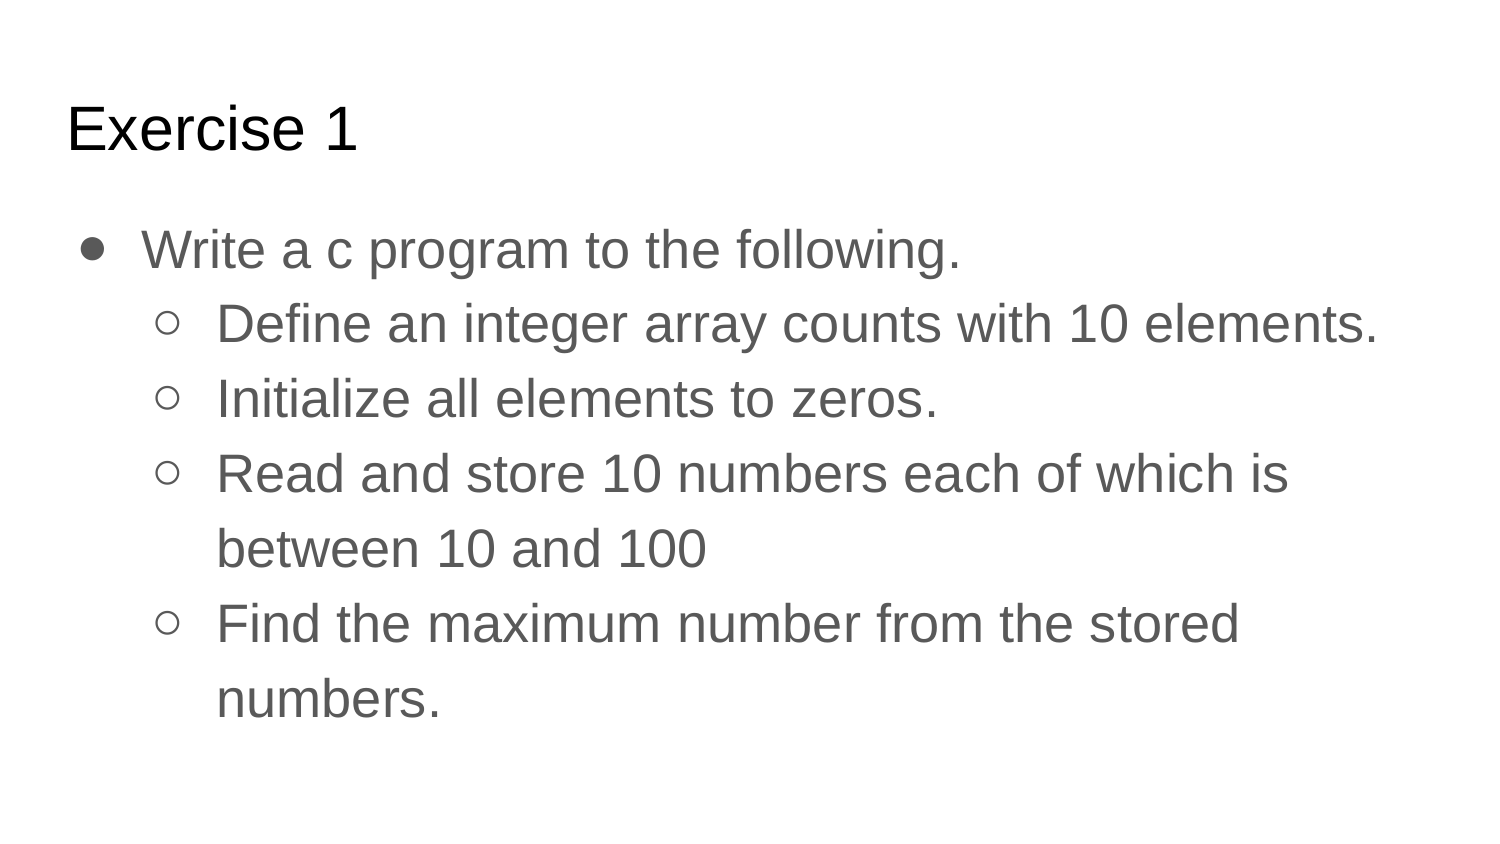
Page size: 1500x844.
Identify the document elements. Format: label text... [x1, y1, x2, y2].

title Exercise 1 [51, 72, 1449, 167]
list Write a c program to the following. Define an integer array counts with 10 elements. Initialize all elements to zeros. Read and store 10 numbers each of which is between 10 and 100 Find the maximum number from the stored numbers. [51, 189, 1449, 750]
